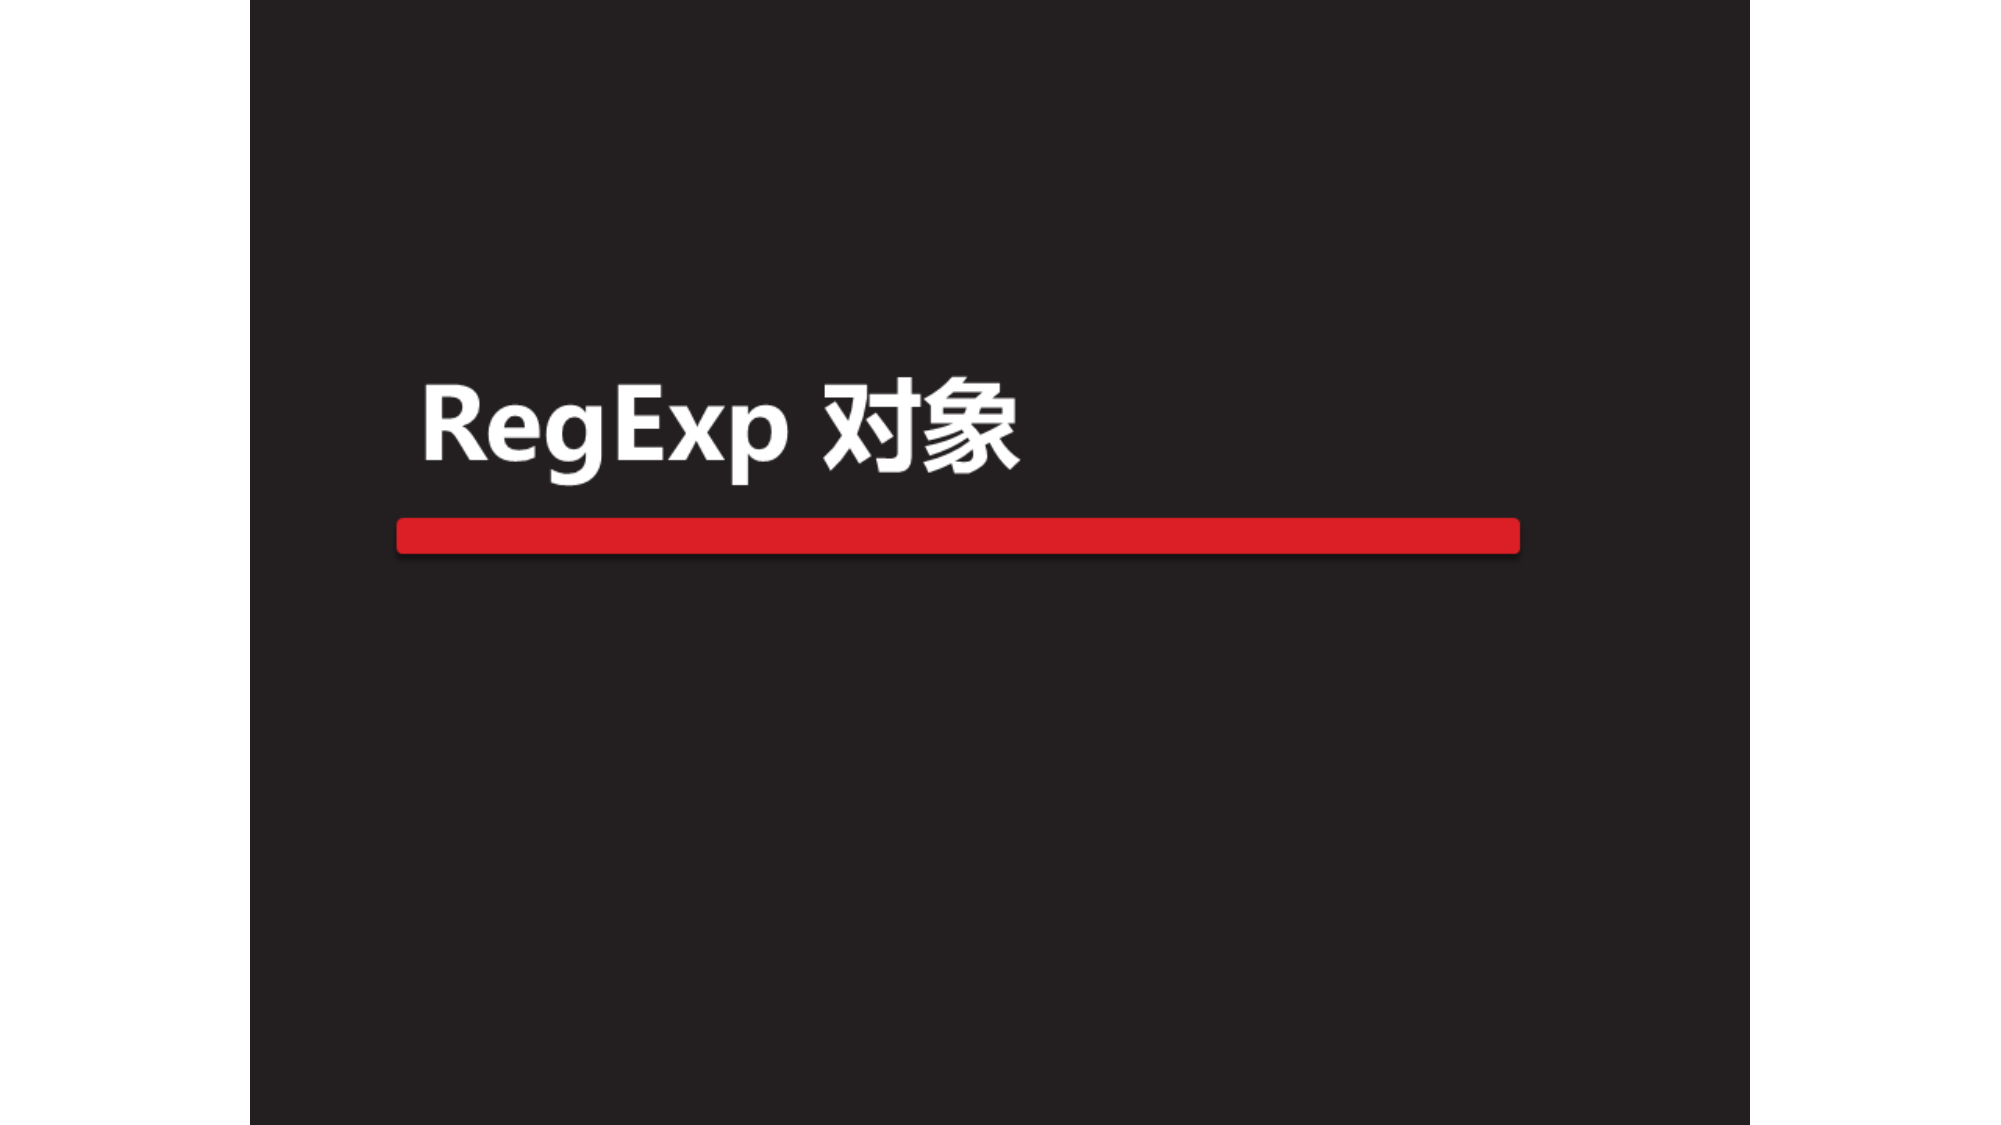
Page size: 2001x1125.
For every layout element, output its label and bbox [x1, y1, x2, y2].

picture [250, 0, 1750, 1125]
